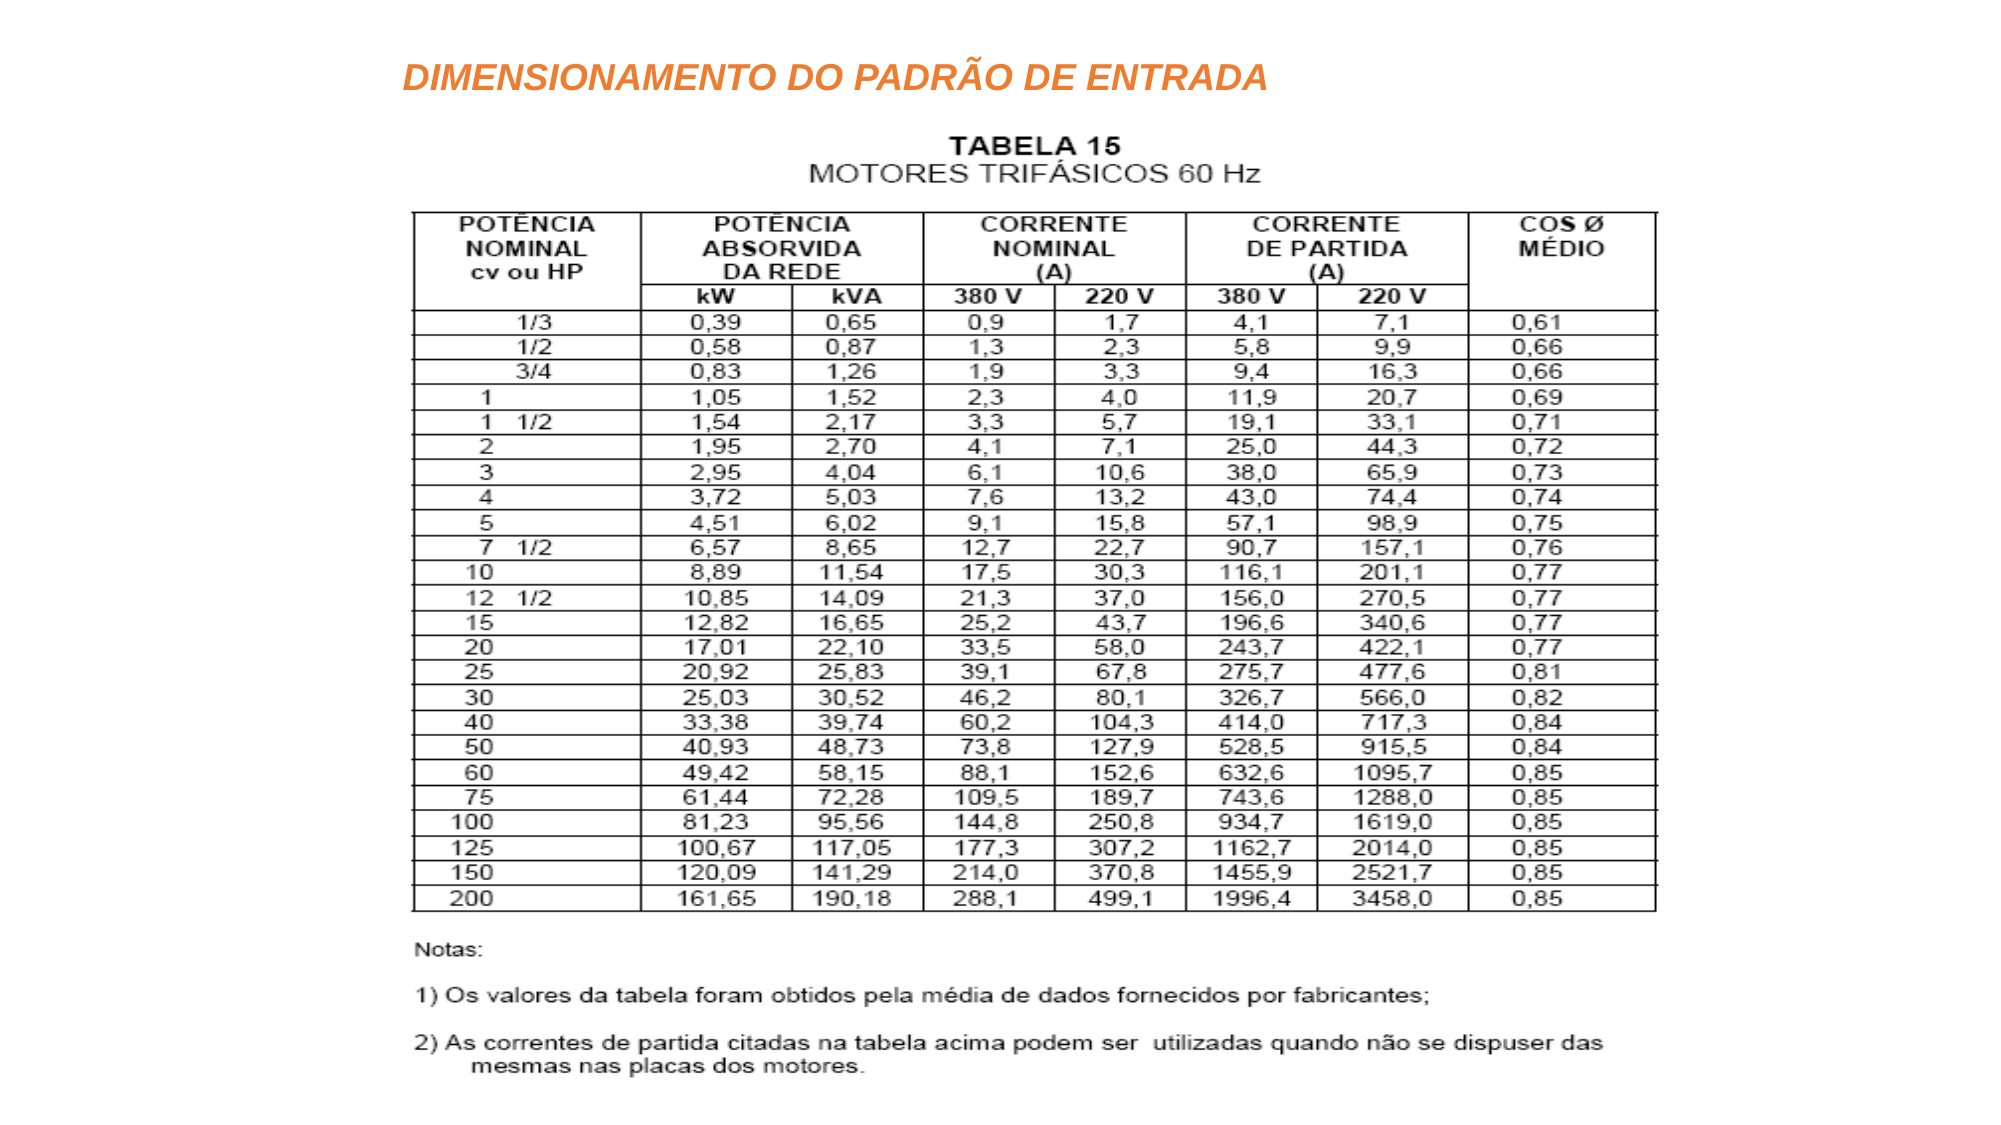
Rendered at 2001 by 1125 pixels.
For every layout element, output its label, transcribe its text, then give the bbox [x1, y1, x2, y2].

picture [364, 120, 1667, 1093]
text_box DIMENSIONAMENTO DO PADRÃO DE ENTRADA [387, 45, 1285, 106]
